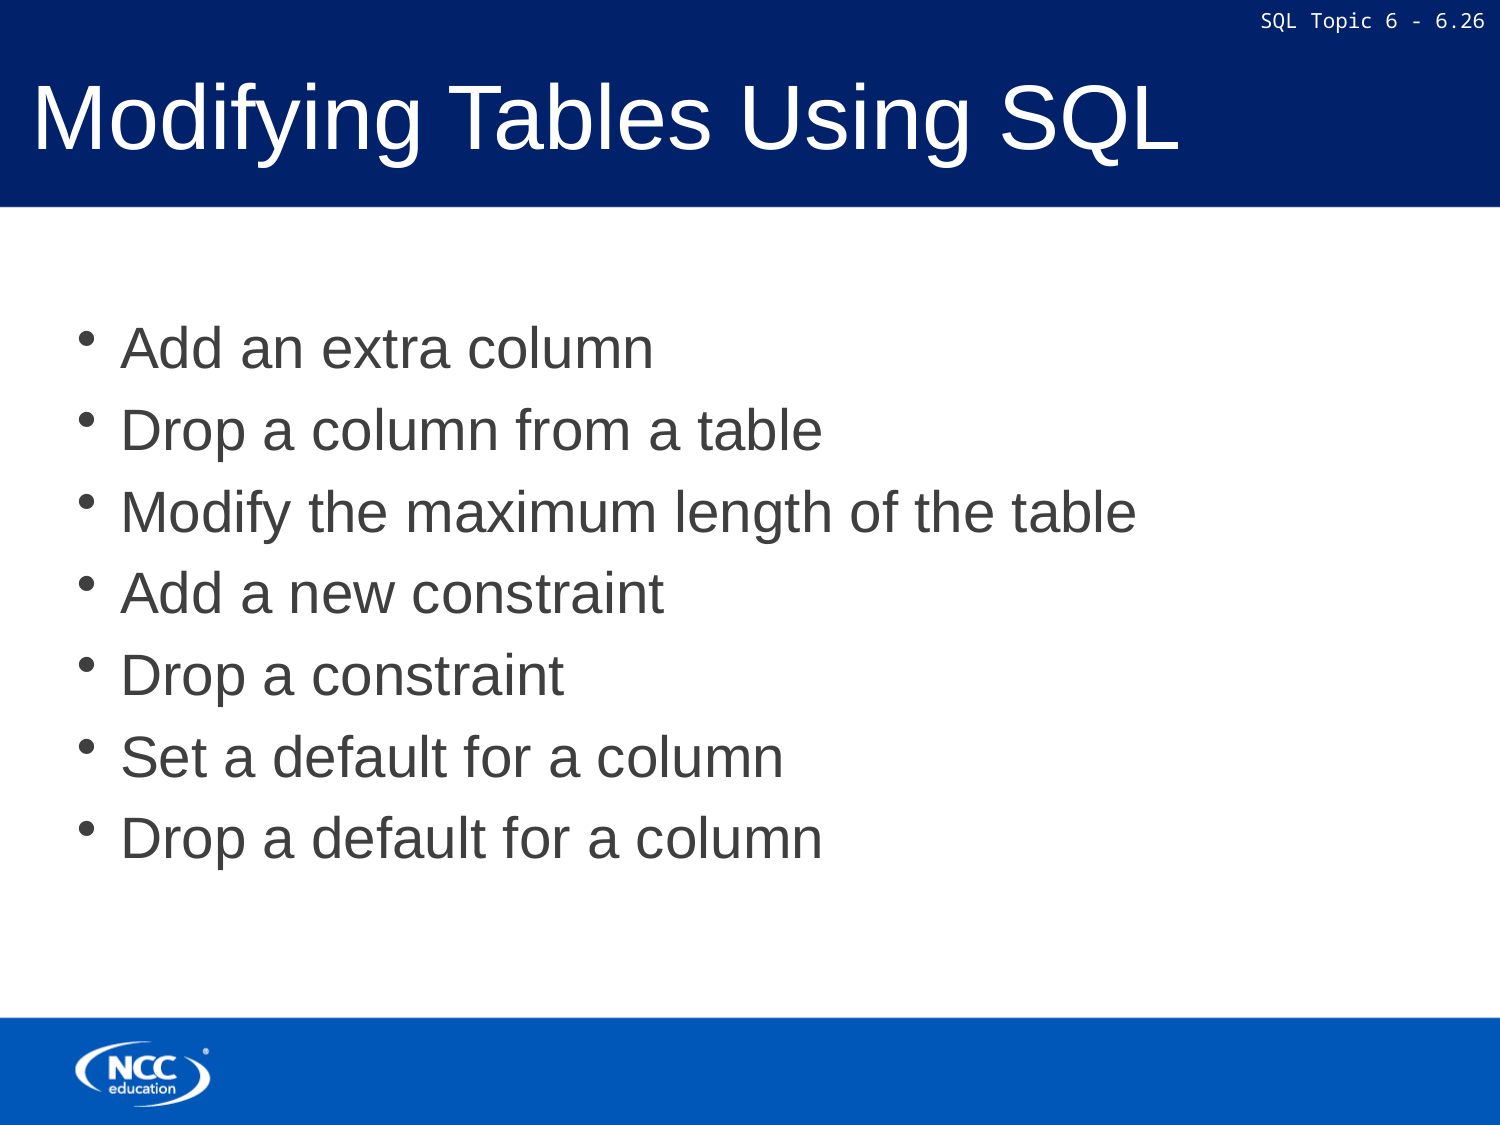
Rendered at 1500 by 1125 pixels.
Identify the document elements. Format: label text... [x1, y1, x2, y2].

list Add an extra column Drop a column from a table Modify the maximum length of the table Add a new constraint Drop a constraint Set a default for a column Drop a default for a column [17, 302, 1471, 1012]
picture [0, 0, 1500, 1125]
title Modifying Tables Using SQL [16, 19, 1459, 207]
